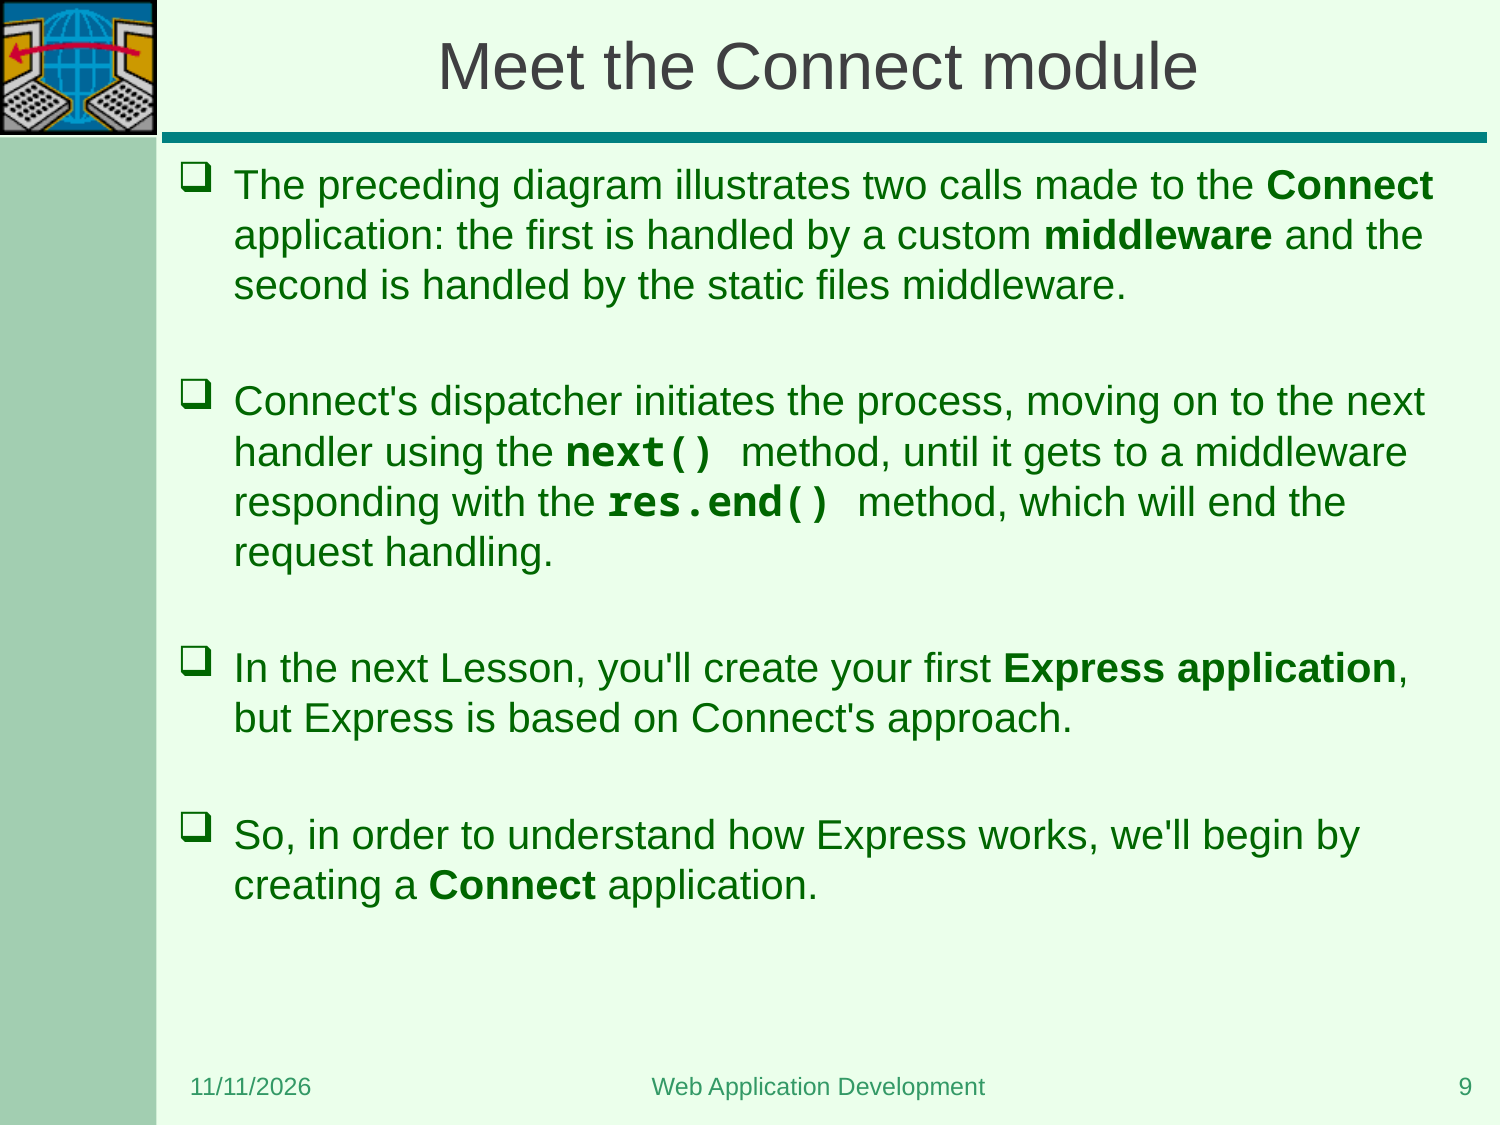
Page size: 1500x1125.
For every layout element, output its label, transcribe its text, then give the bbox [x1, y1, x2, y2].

title Meet the Connect module [150, 0, 1488, 125]
picture [0, 0, 157, 135]
slide_number 9 [1349, 1062, 1488, 1113]
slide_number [174, 1062, 351, 1113]
footer Web Application Development [612, 1062, 1026, 1113]
list The preceding diagram illustrates two calls made to the Connect application: the first is handled by a custom middleware and the second is handled by the static files middleware. Connect's dispatcher initiates the process, moving on to the next handler using the next() method, until it gets to a middleware responding with the res.end() method, which will end the request handling. In the next Lesson, you'll create your first Express application, but Express is based on Connect's approach. So, in order to understand how Express works, we'll begin by creating a Connect application. [162, 149, 1488, 1050]
